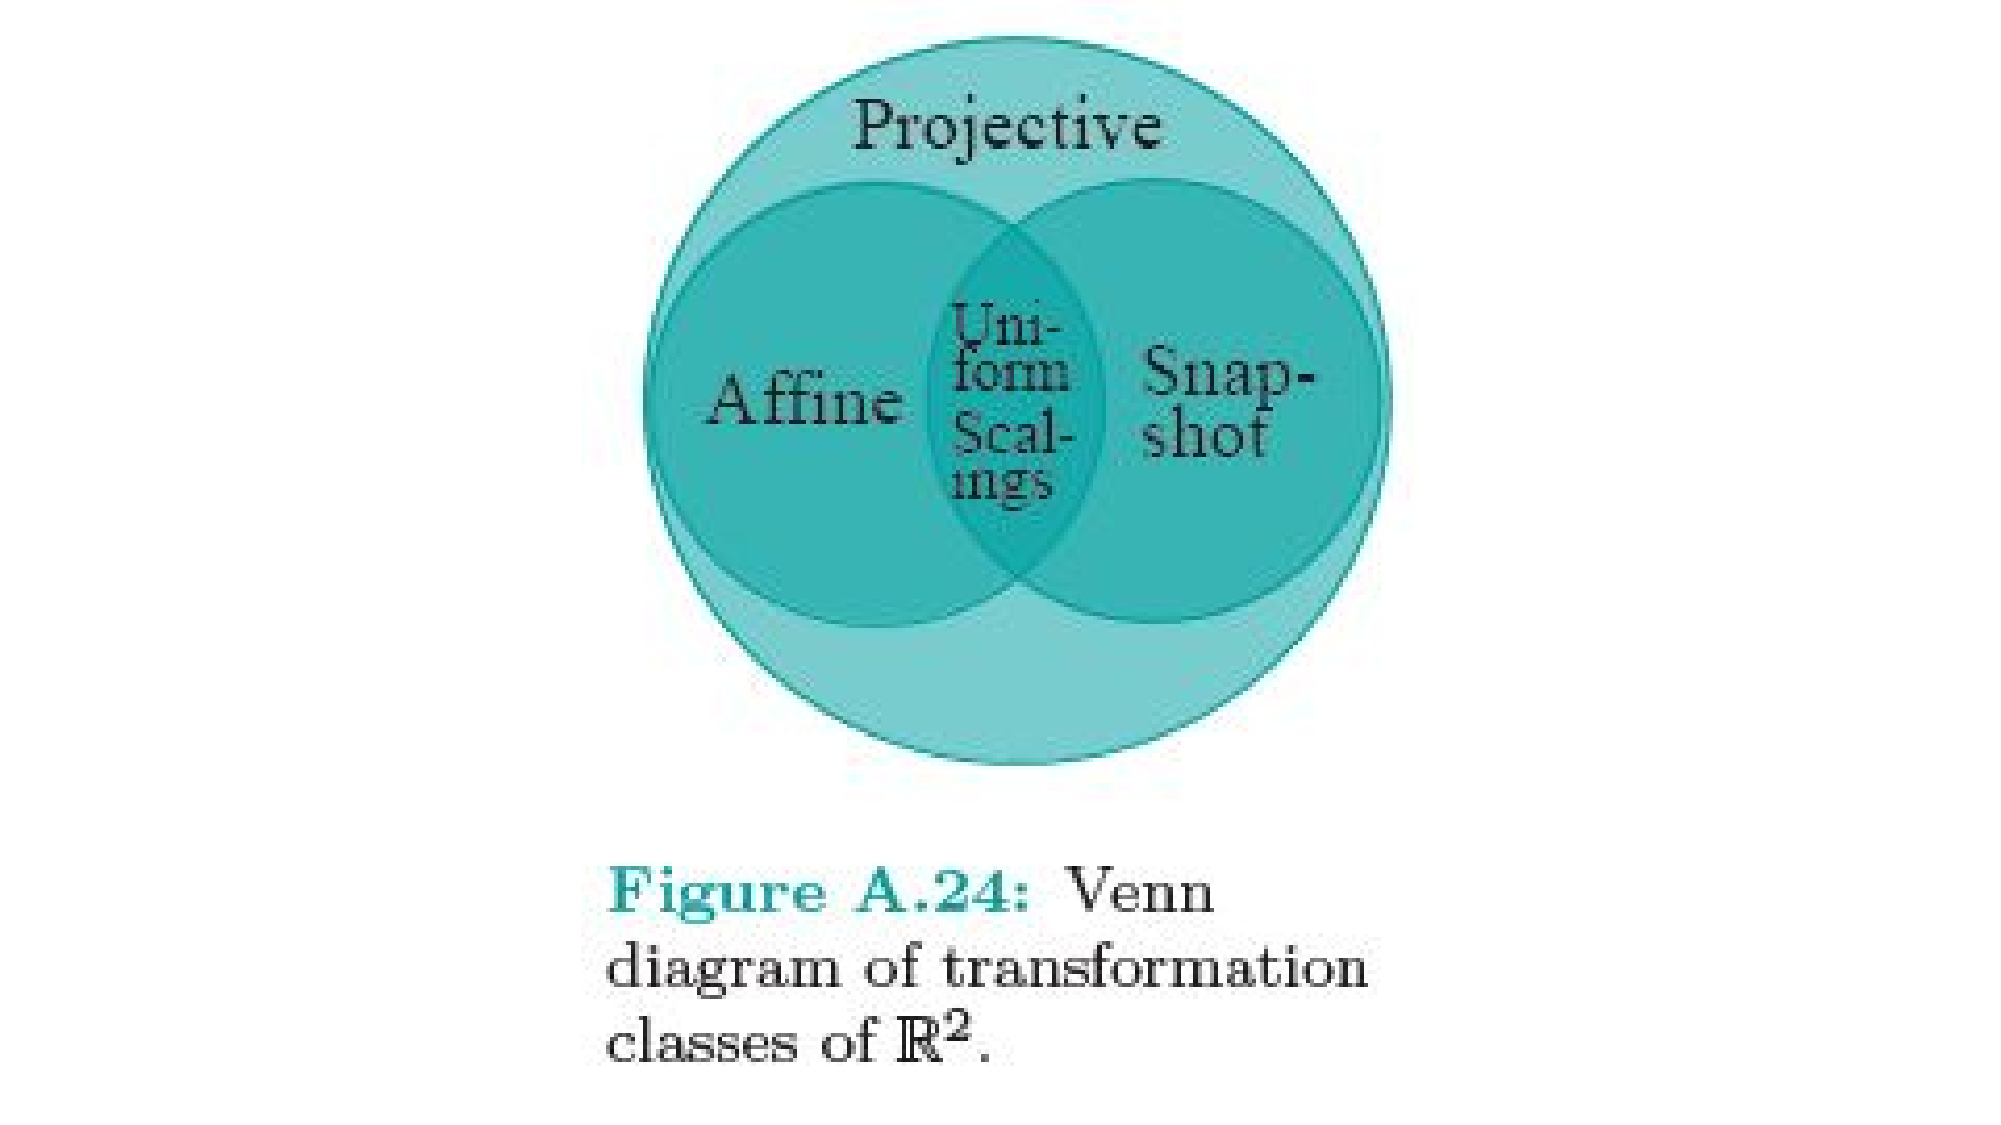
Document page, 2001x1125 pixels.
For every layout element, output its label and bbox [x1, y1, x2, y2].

picture [581, 0, 1419, 1125]
